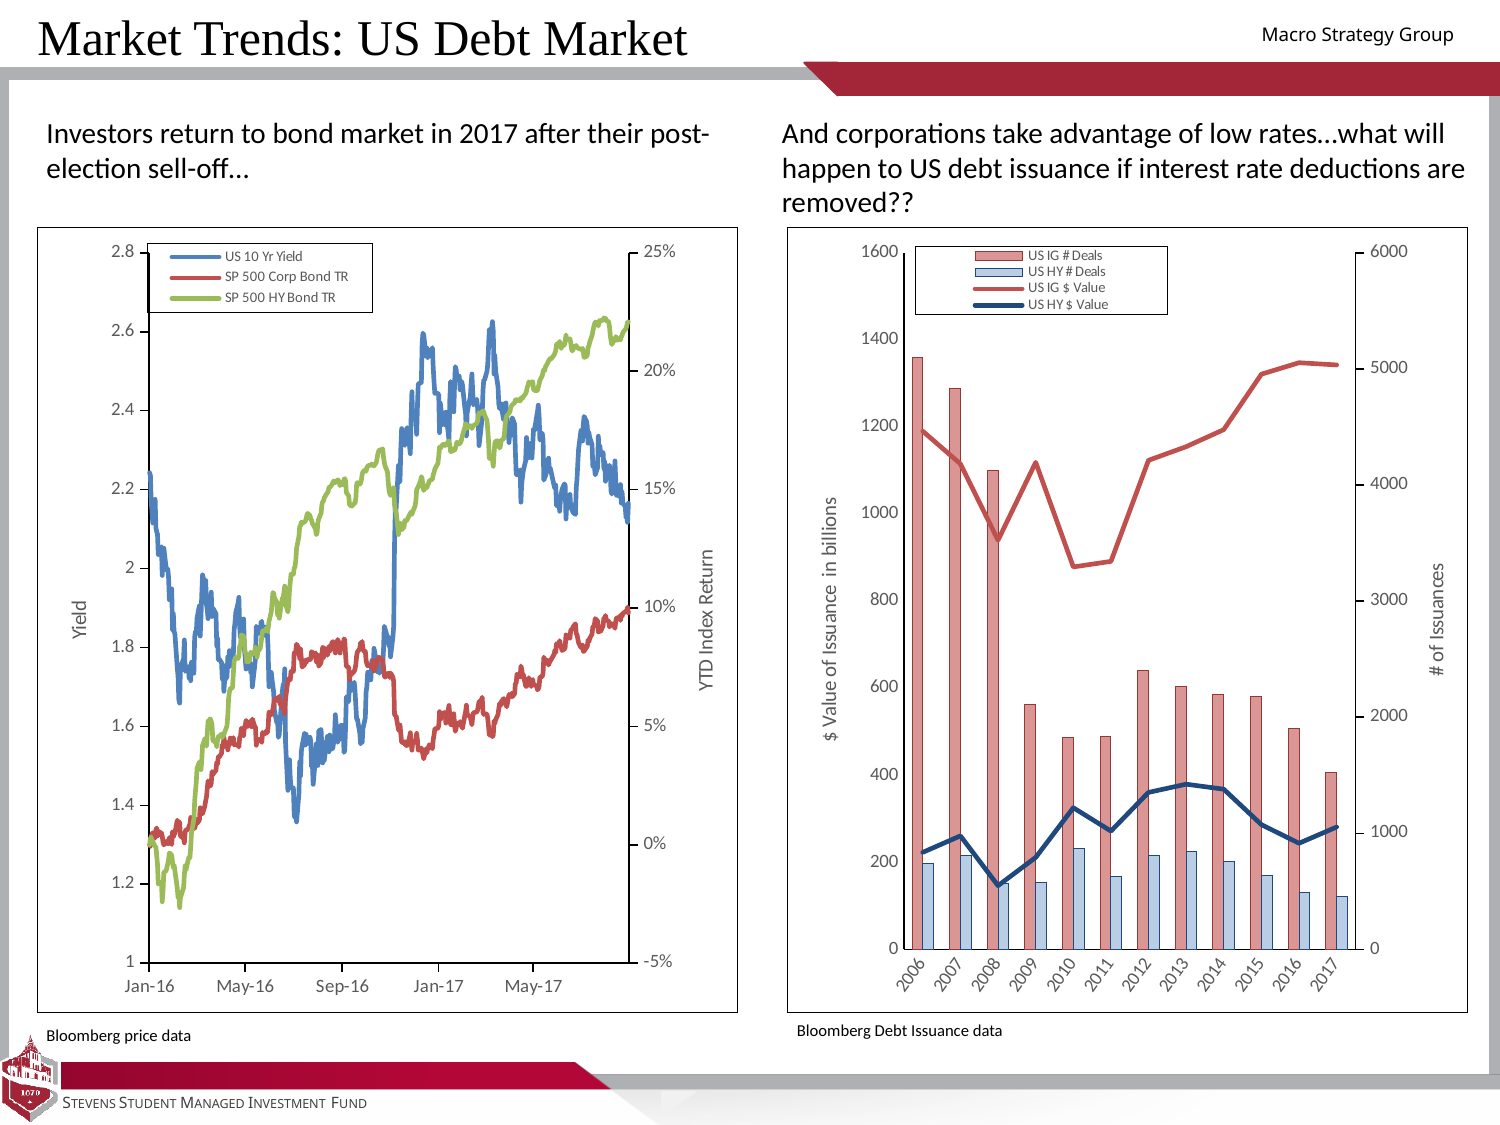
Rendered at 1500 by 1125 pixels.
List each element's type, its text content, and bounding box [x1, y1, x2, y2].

text_box Bloomberg Debt Issuance data [782, 1012, 1474, 1048]
text_box And corporations take advantage of low rates…what will happen to US debt issuance if interest rate deductions are removed?? [767, 106, 1500, 227]
chart [787, 227, 1469, 1013]
title Market Trends: US Debt Market [12, 5, 1488, 194]
picture [0, 1032, 1500, 1125]
text_box Investors return to bond market in 2017 after their post-election sell-off… [31, 106, 763, 192]
text_box Bloomberg price data [31, 1017, 723, 1053]
footer STEVENS STUDENT MANAGED INVESTMENT FUND [60, 1092, 407, 1125]
chart [37, 227, 738, 1013]
